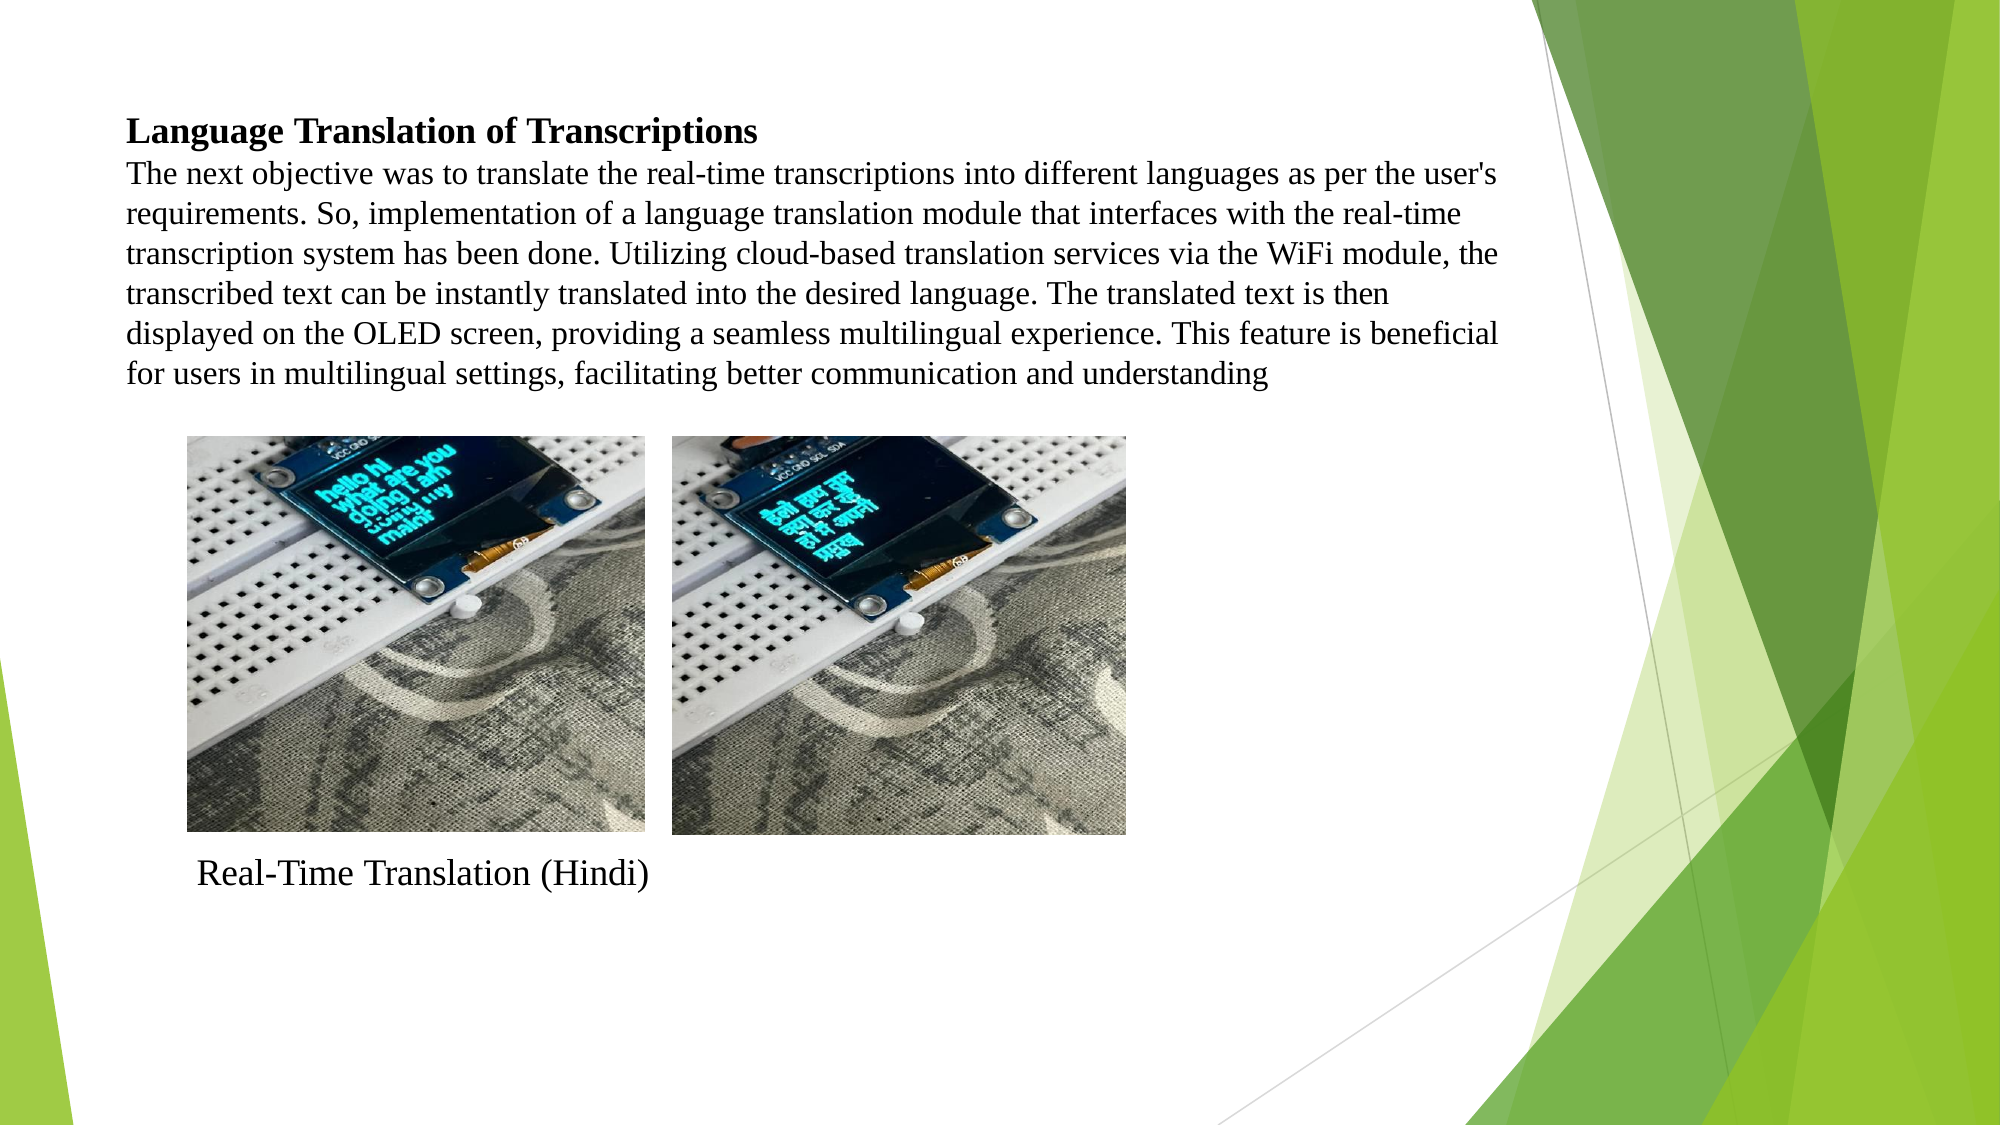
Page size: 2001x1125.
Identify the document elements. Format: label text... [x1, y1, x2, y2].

picture [672, 436, 1126, 836]
text_box [0, 658, 74, 1125]
picture [187, 436, 645, 832]
text_box Real-Time Translation (Hindi) [194, 845, 657, 893]
text_box Language Translation of Transcriptions The next objective was to translate the real-time transcriptions into different languages as per the user's requirements. So, implementation of a language translation module that interfaces with the real-time transcription system has been done. Utilizing cloud-based translation services via the WiFi module, the transcribed text can be instantly translated into the desired language. The translated text is then displayed on the OLED screen, providing a seamless multilingual experience. This feature is beneficial for users in multilingual settings, facilitating better communication and understanding [124, 104, 1508, 391]
